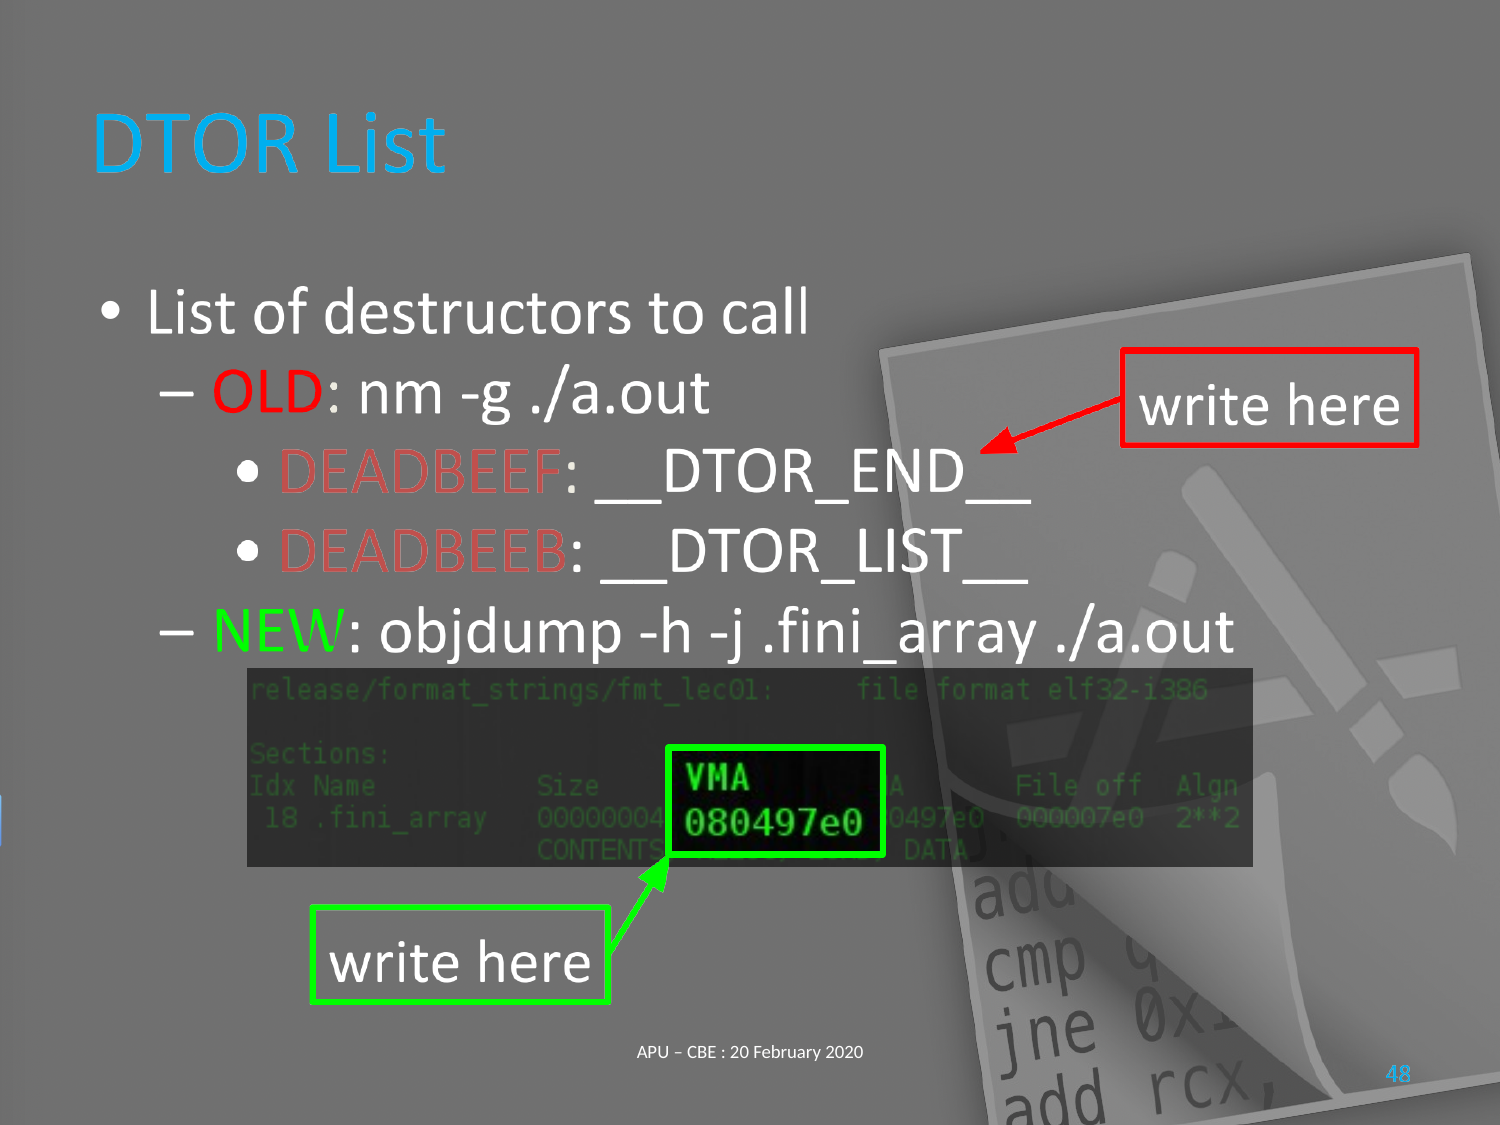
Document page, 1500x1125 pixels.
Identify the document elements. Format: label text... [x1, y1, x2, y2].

text_box [330, 405, 338, 413]
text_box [246, 603, 1254, 1006]
text_box [159, 391, 194, 397]
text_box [594, 347, 1420, 505]
text_box [330, 382, 338, 390]
text_box [214, 369, 253, 414]
text_box [1386, 1065, 1410, 1082]
text_box [216, 608, 246, 652]
text_box [260, 369, 283, 413]
text_box [96, 112, 445, 173]
text_box [288, 369, 322, 413]
text_box [361, 364, 594, 425]
text_box [237, 540, 258, 561]
footer APU – CBE : 20 February 2020 [496, 1037, 1004, 1066]
text_box [159, 630, 194, 636]
text_box [150, 286, 806, 334]
text_box [237, 460, 258, 482]
text_box [0, 0, 1500, 1125]
text_box [573, 528, 1029, 584]
text_box [282, 529, 565, 572]
text_box • [96, 263, 125, 346]
text_box [282, 449, 575, 493]
